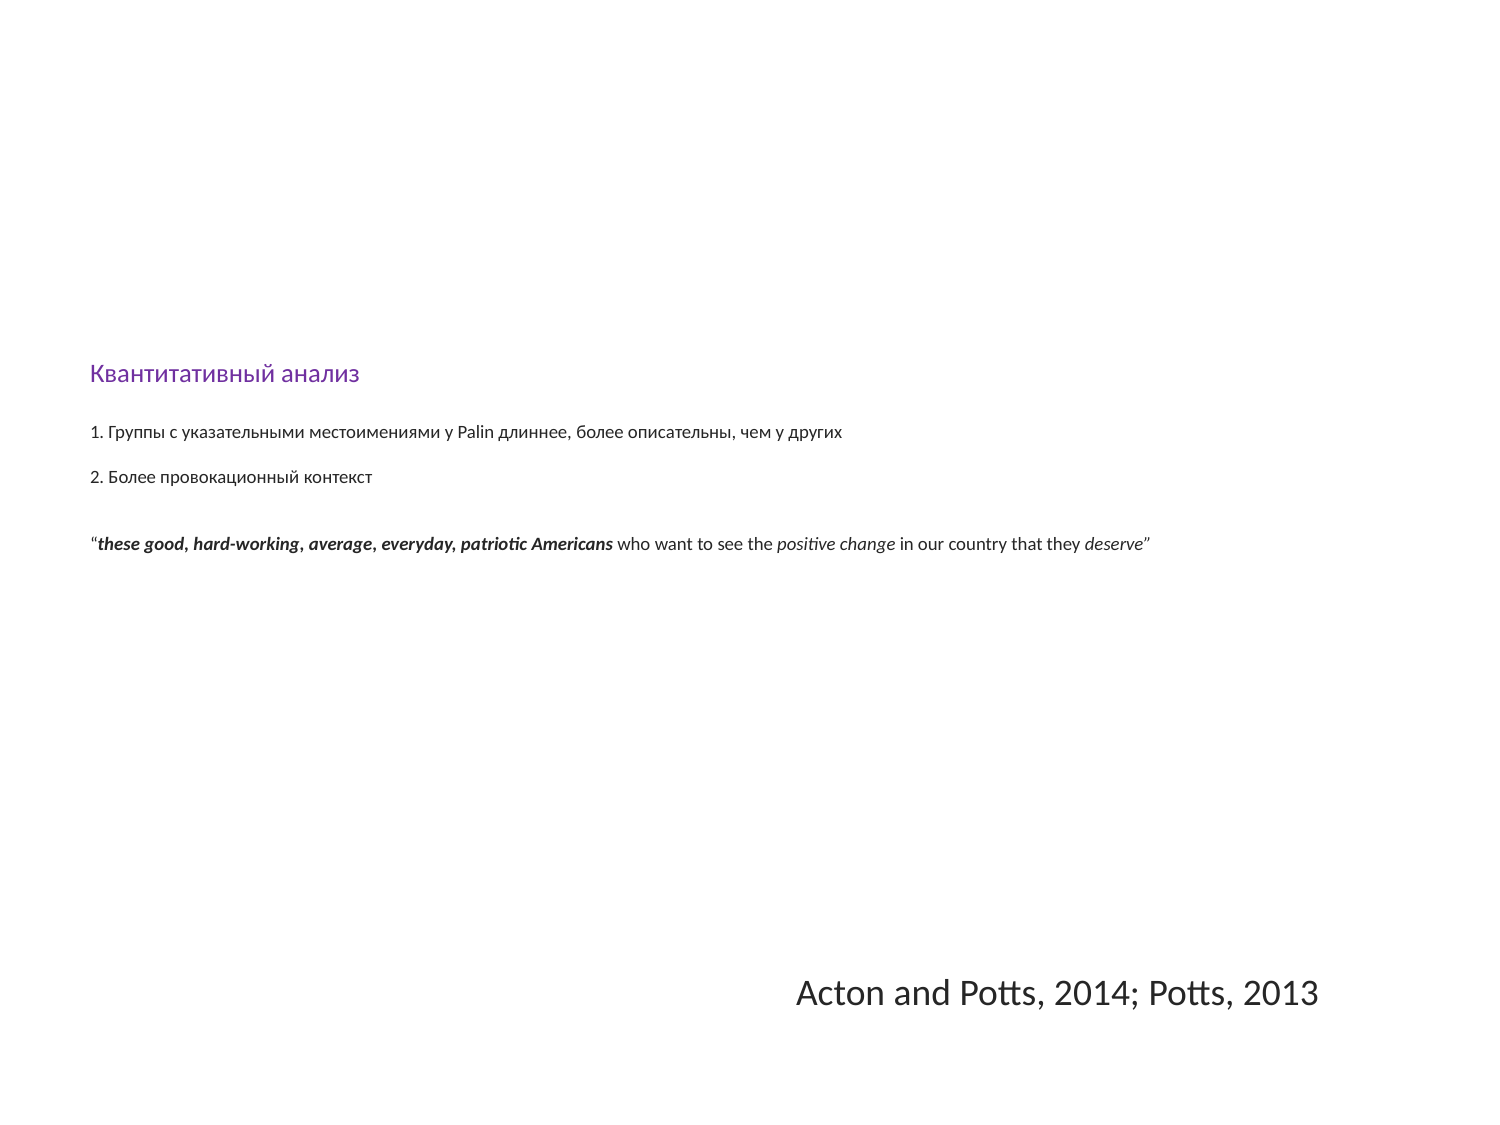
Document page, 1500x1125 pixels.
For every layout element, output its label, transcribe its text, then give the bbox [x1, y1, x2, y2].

text_box Acton and Potts, 2014; Potts, 2013 [773, 960, 1335, 1022]
title Квантитативный анализ 1. Группы с указательными местоимениями у Palin длиннее, более описательны, чем у других 2. Более провокационный контекст “these good, hard-working, average, everyday, patriotic Americans who want to see the positive change in our country that they deserve” [75, 281, 1425, 598]
